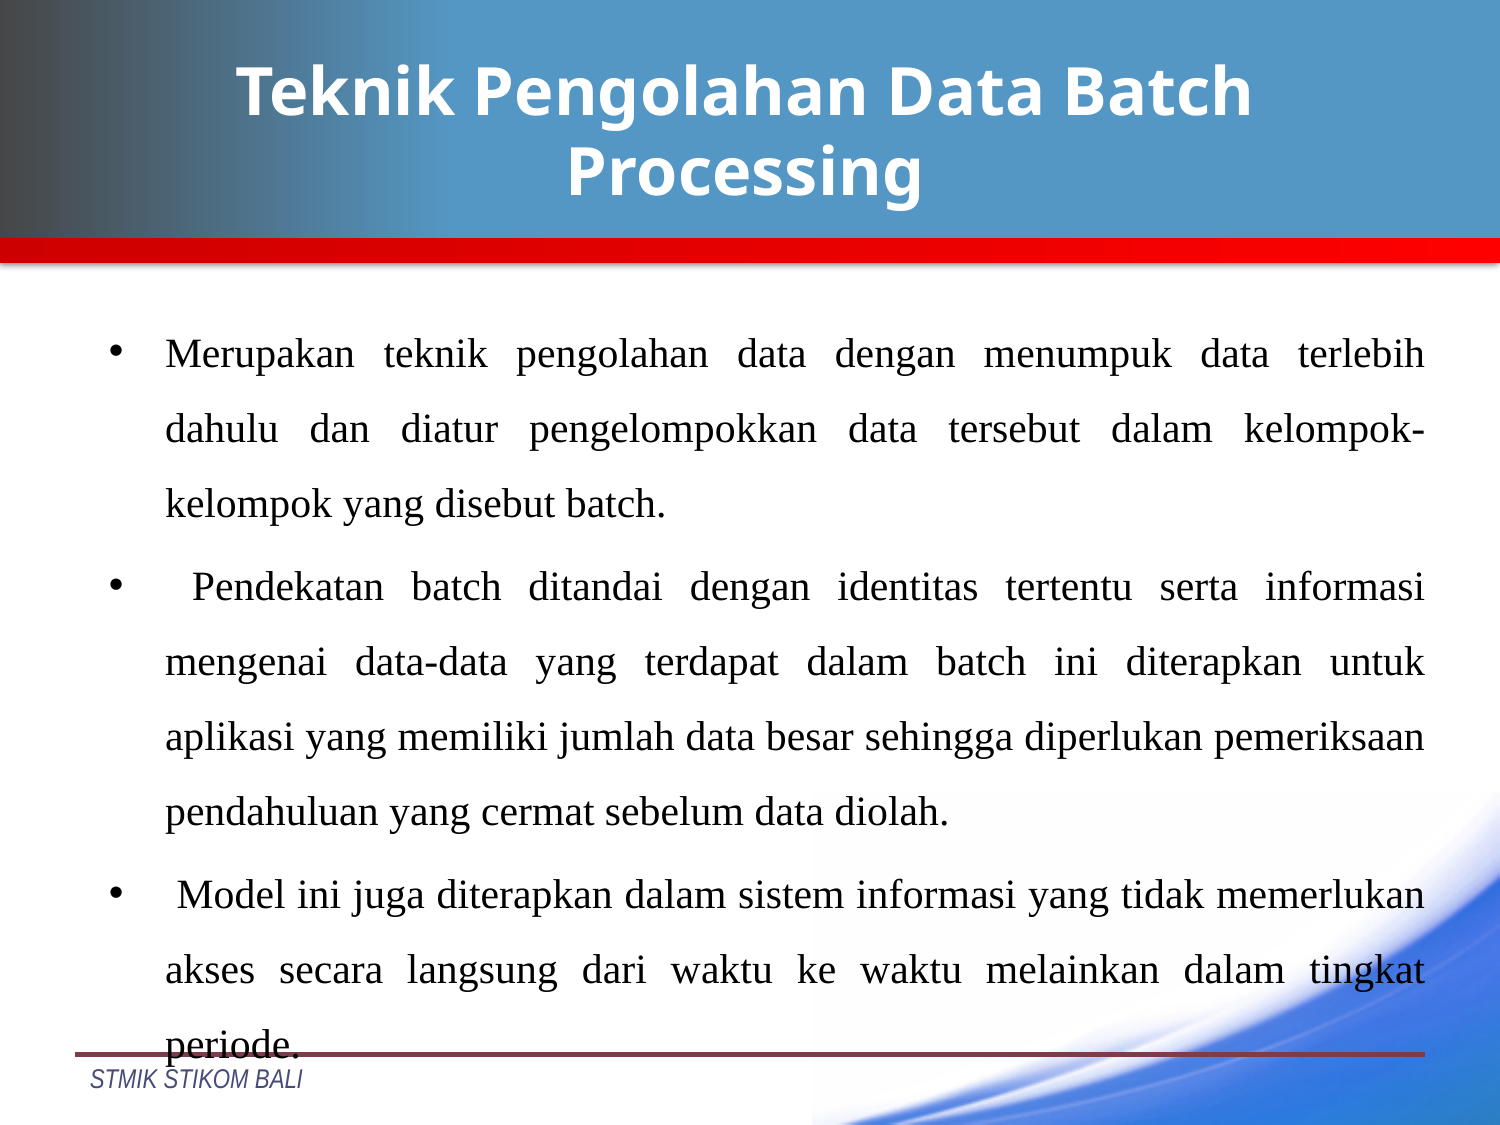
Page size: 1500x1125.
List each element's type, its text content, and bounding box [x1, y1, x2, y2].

picture [812, 791, 1500, 1125]
list Merupakan teknik pengolahan data dengan menumpuk data terlebih dahulu dan diatur pengelompokkan data tersebut dalam kelompok-kelompok yang disebut batch. Pendekatan batch ditandai dengan identitas tertentu serta informasi mengenai data-data yang terdapat dalam batch ini diterapkan untuk aplikasi yang memiliki jumlah data besar sehingga diperlukan pemeriksaan pendahuluan yang cermat sebelum data diolah. Model ini juga diterapkan dalam sistem informasi yang tidak memerlukan akses secara langsung dari waktu ke waktu melainkan dalam tingkat periode. [93, 292, 1442, 1027]
title Teknik Pengolahan Data Batch Processing [70, 35, 1421, 223]
